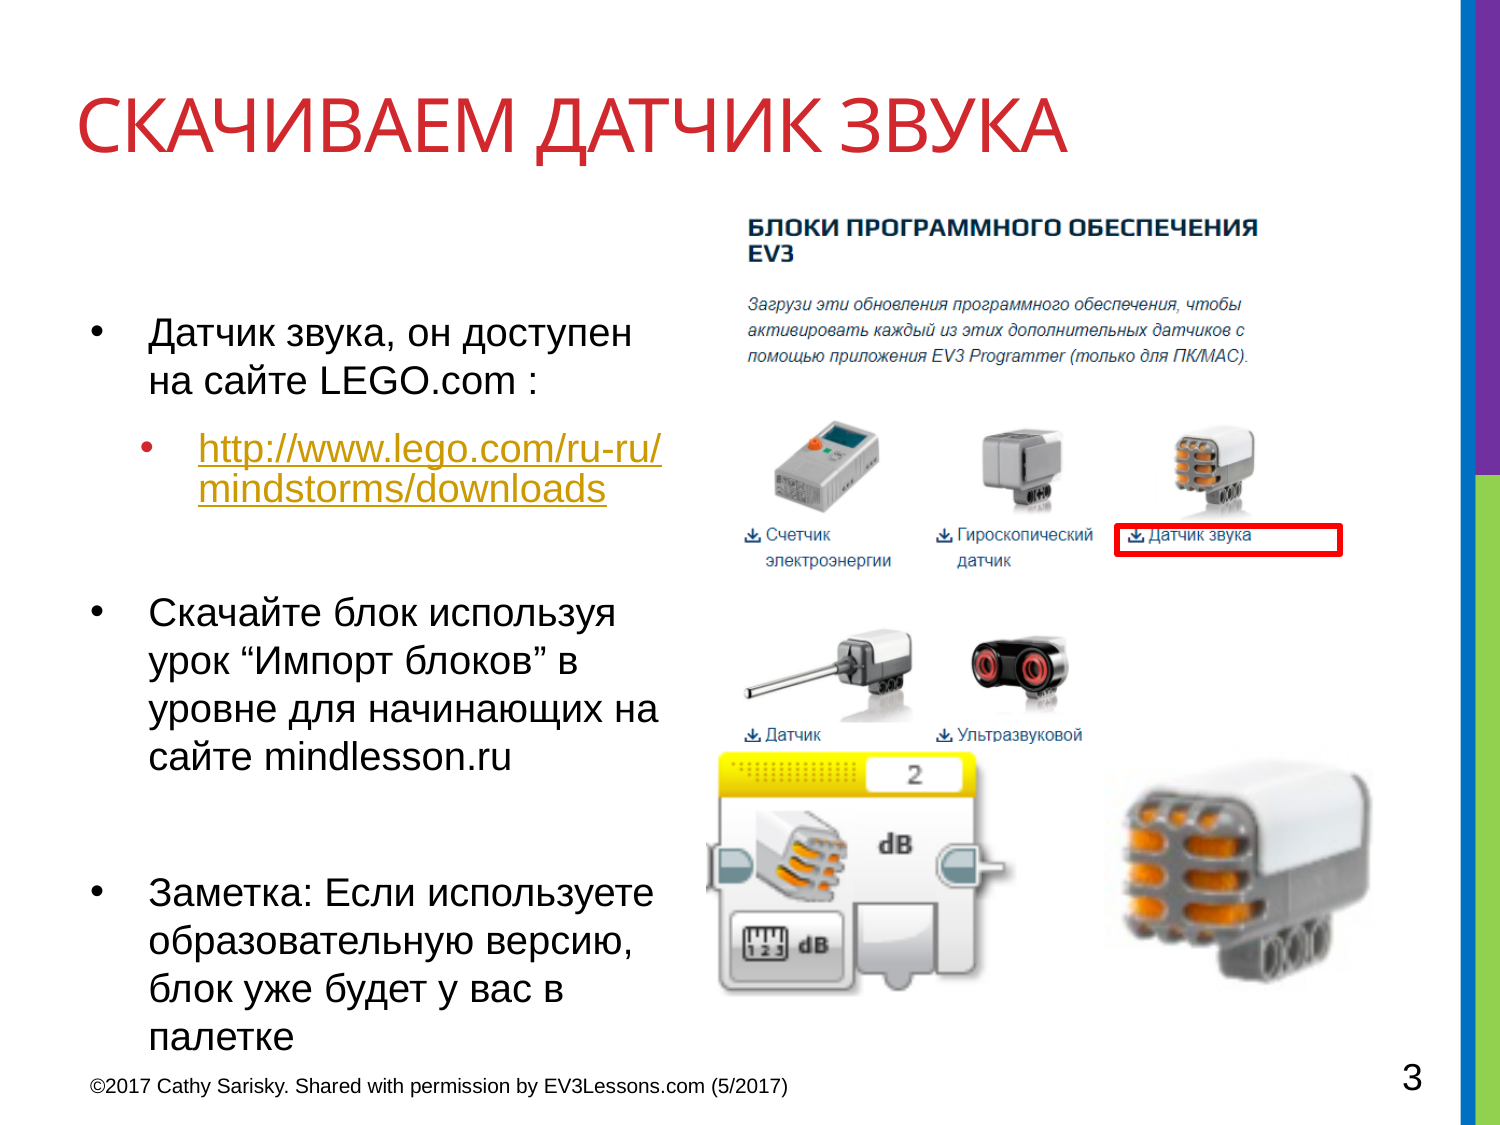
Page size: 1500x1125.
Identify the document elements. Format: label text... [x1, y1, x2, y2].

list Датчик звука, он доступен на сайте LEGO.com : http://www.lego.com/ru-ru/mindstorms/downloads Скачайте блок используя урок “Импорт блоков” в уровне для начинающих на сайте mindlesson.ru Заметка: Если используете образовательную версию, блок уже будет у вас в палетке [75, 298, 695, 1037]
footer ©2017 Cathy Sarisky. Shared with permission by EV3Lessons.com (5/2017) [75, 1065, 1357, 1106]
slide_number 3 [1387, 1045, 1491, 1106]
picture [705, 208, 1430, 1017]
text_box [1277, 524, 1342, 557]
title Скачиваем датчик звука [60, 69, 1413, 295]
